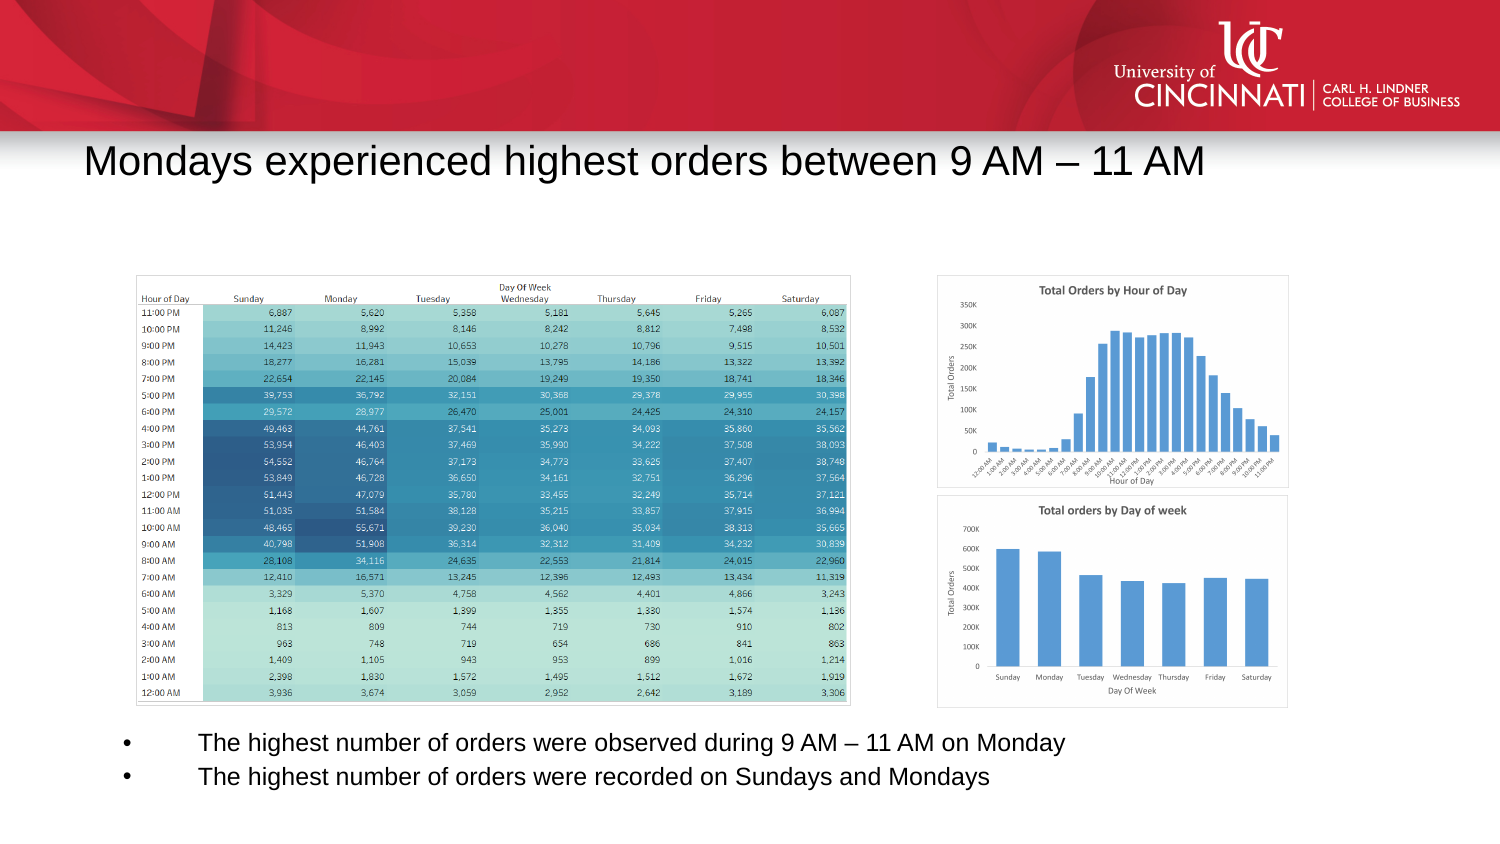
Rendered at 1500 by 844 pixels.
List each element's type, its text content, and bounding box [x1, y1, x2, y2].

picture [0, 0, 1500, 844]
text_box Mondays experienced highest orders between 9 AM – 11 AM [68, 105, 1288, 263]
text_box The highest number of orders were observed during 9 AM – 11 AM on Monday The highest number of orders were recorded on Sundays and Mondays [108, 721, 1372, 820]
